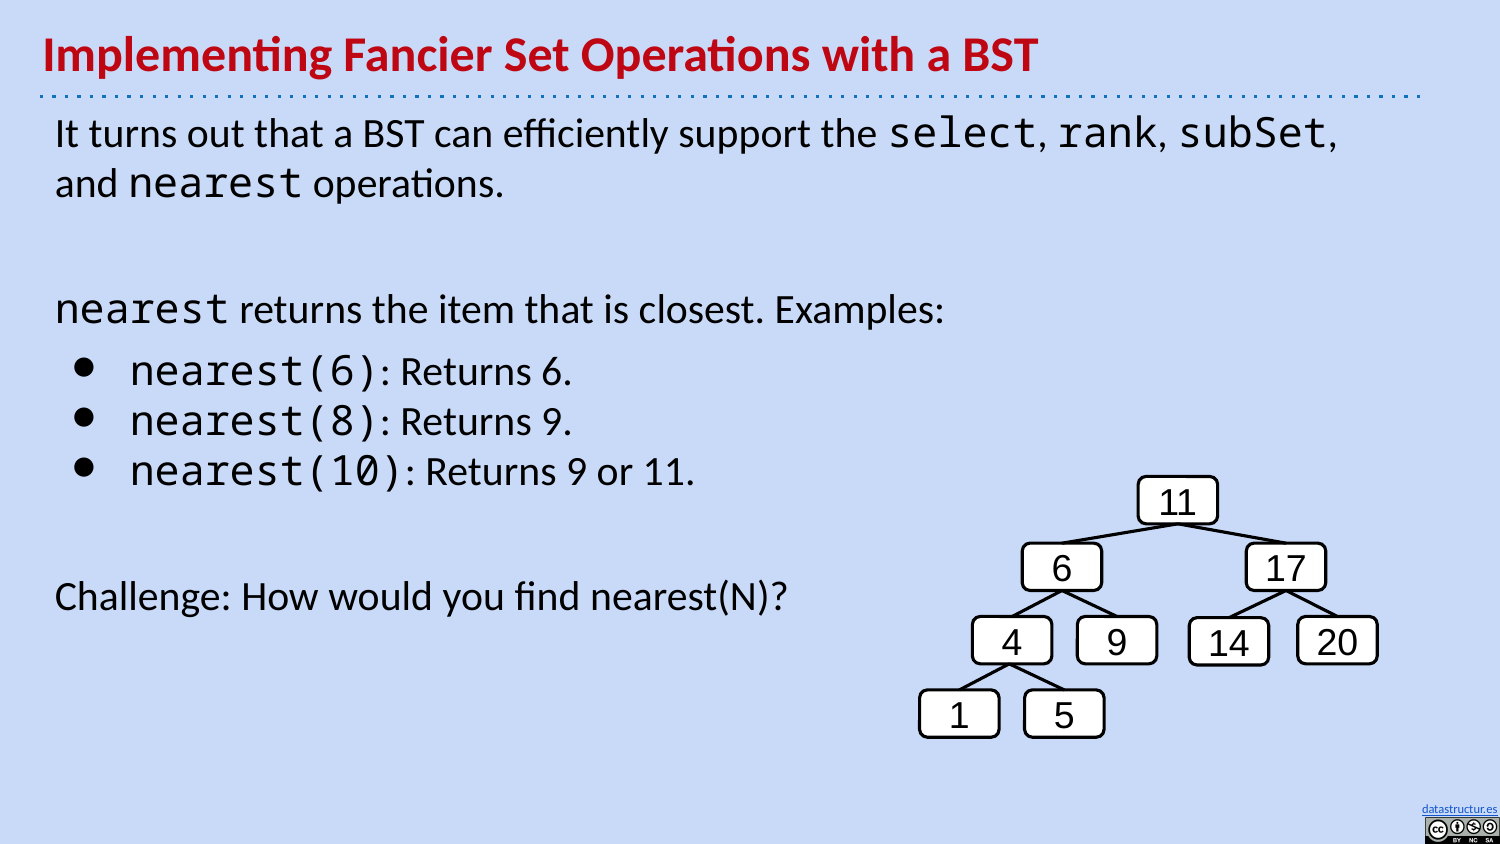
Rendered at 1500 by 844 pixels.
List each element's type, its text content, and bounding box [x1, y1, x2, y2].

picture [1425, 817, 1500, 844]
text_box 5 [1024, 689, 1105, 738]
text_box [1061, 523, 1176, 544]
title Implementing Fancier Set Operations with a BST [27, 15, 1378, 97]
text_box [959, 663, 1007, 691]
text_box 9 [1077, 616, 1157, 664]
text_box 6 [1022, 543, 1102, 588]
text_box 17 [1246, 543, 1326, 588]
text_box 20 [1297, 616, 1378, 664]
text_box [1177, 523, 1287, 544]
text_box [1061, 590, 1118, 617]
list It turns out that a BST can efficiently support the select, rank, subSet, and nearest operations. nearest returns the item that is closest. Examples: nearest(6): Returns 6. nearest(8): Returns 9. nearest(10): Returns 9 or 11. Challenge: How would you find nearest(N)? [39, 91, 1425, 773]
text_box 1 [919, 689, 1000, 738]
text_box 14 [1189, 617, 1269, 666]
text_box 11 [1138, 476, 1218, 522]
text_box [1285, 590, 1338, 617]
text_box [1228, 590, 1283, 618]
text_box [1008, 663, 1065, 691]
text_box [1011, 590, 1059, 617]
text_box 4 [972, 616, 1052, 662]
